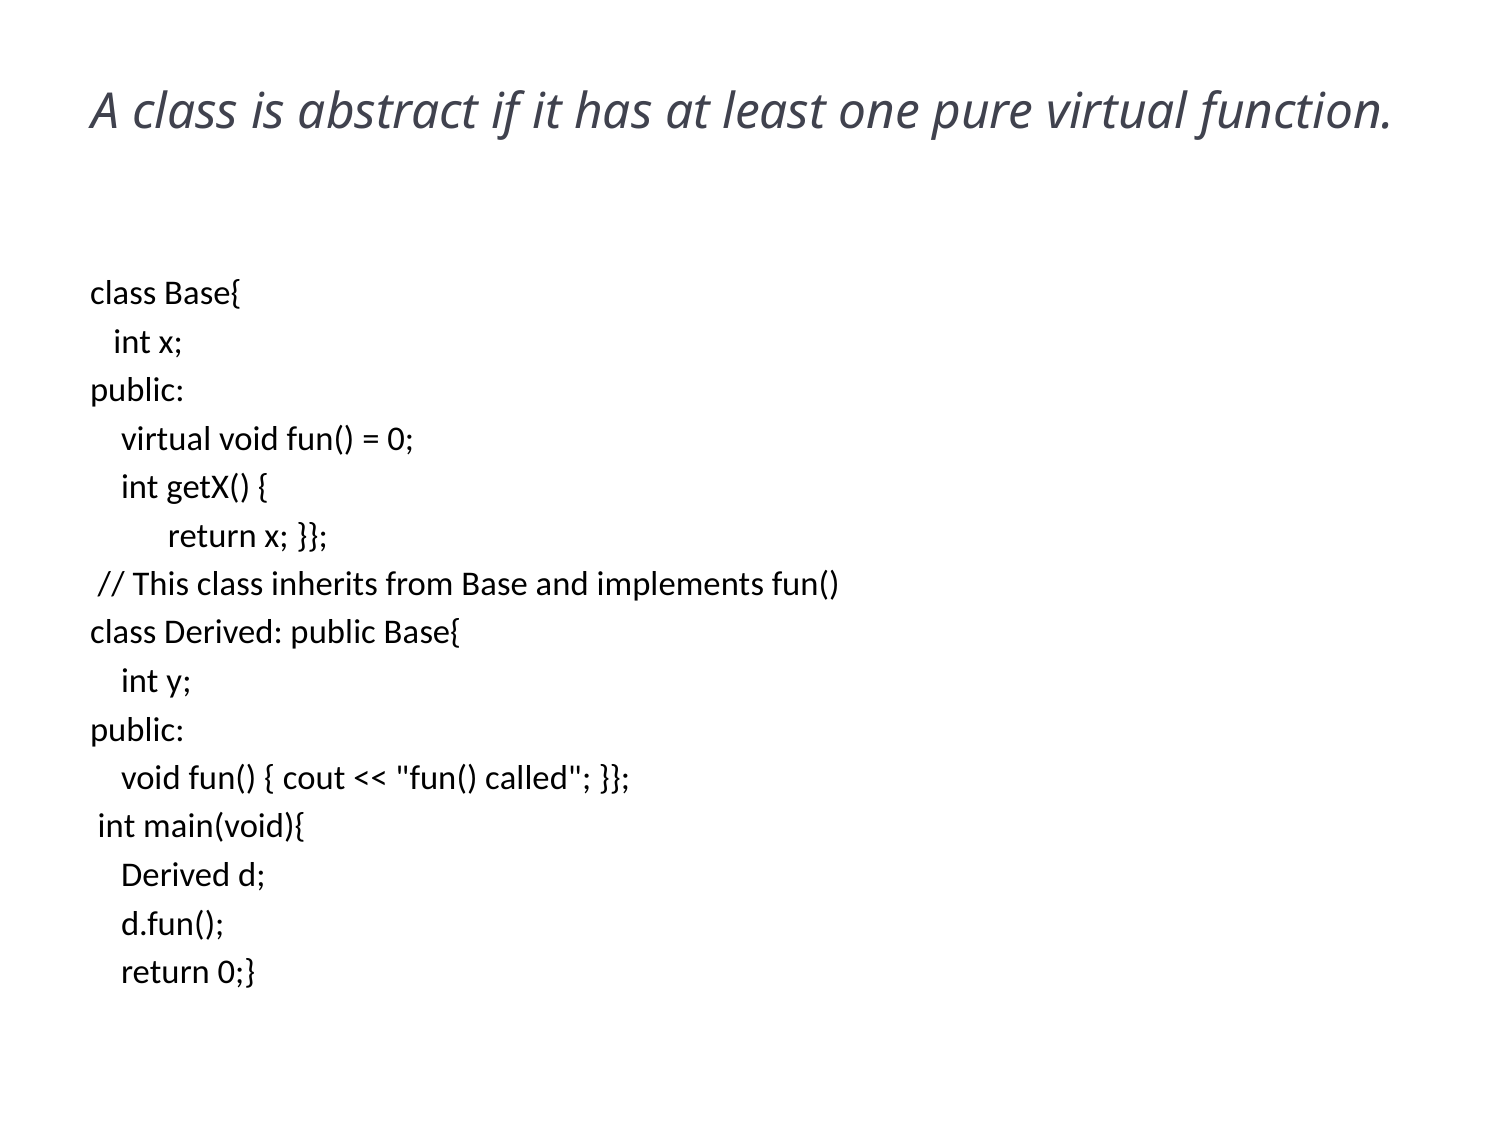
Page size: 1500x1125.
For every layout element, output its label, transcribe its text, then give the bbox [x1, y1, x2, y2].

title A class is abstract if it has at least one pure virtual function. [75, 45, 1425, 233]
list class Base{ int x; public: virtual void fun() = 0; int getX() { return x; }}; // This class inherits from Base and implements fun() class Derived: public Base{ int y; public: void fun() { cout << "fun() called"; }}; int main(void){ Derived d; d.fun(); return 0;} [75, 262, 1425, 1005]
